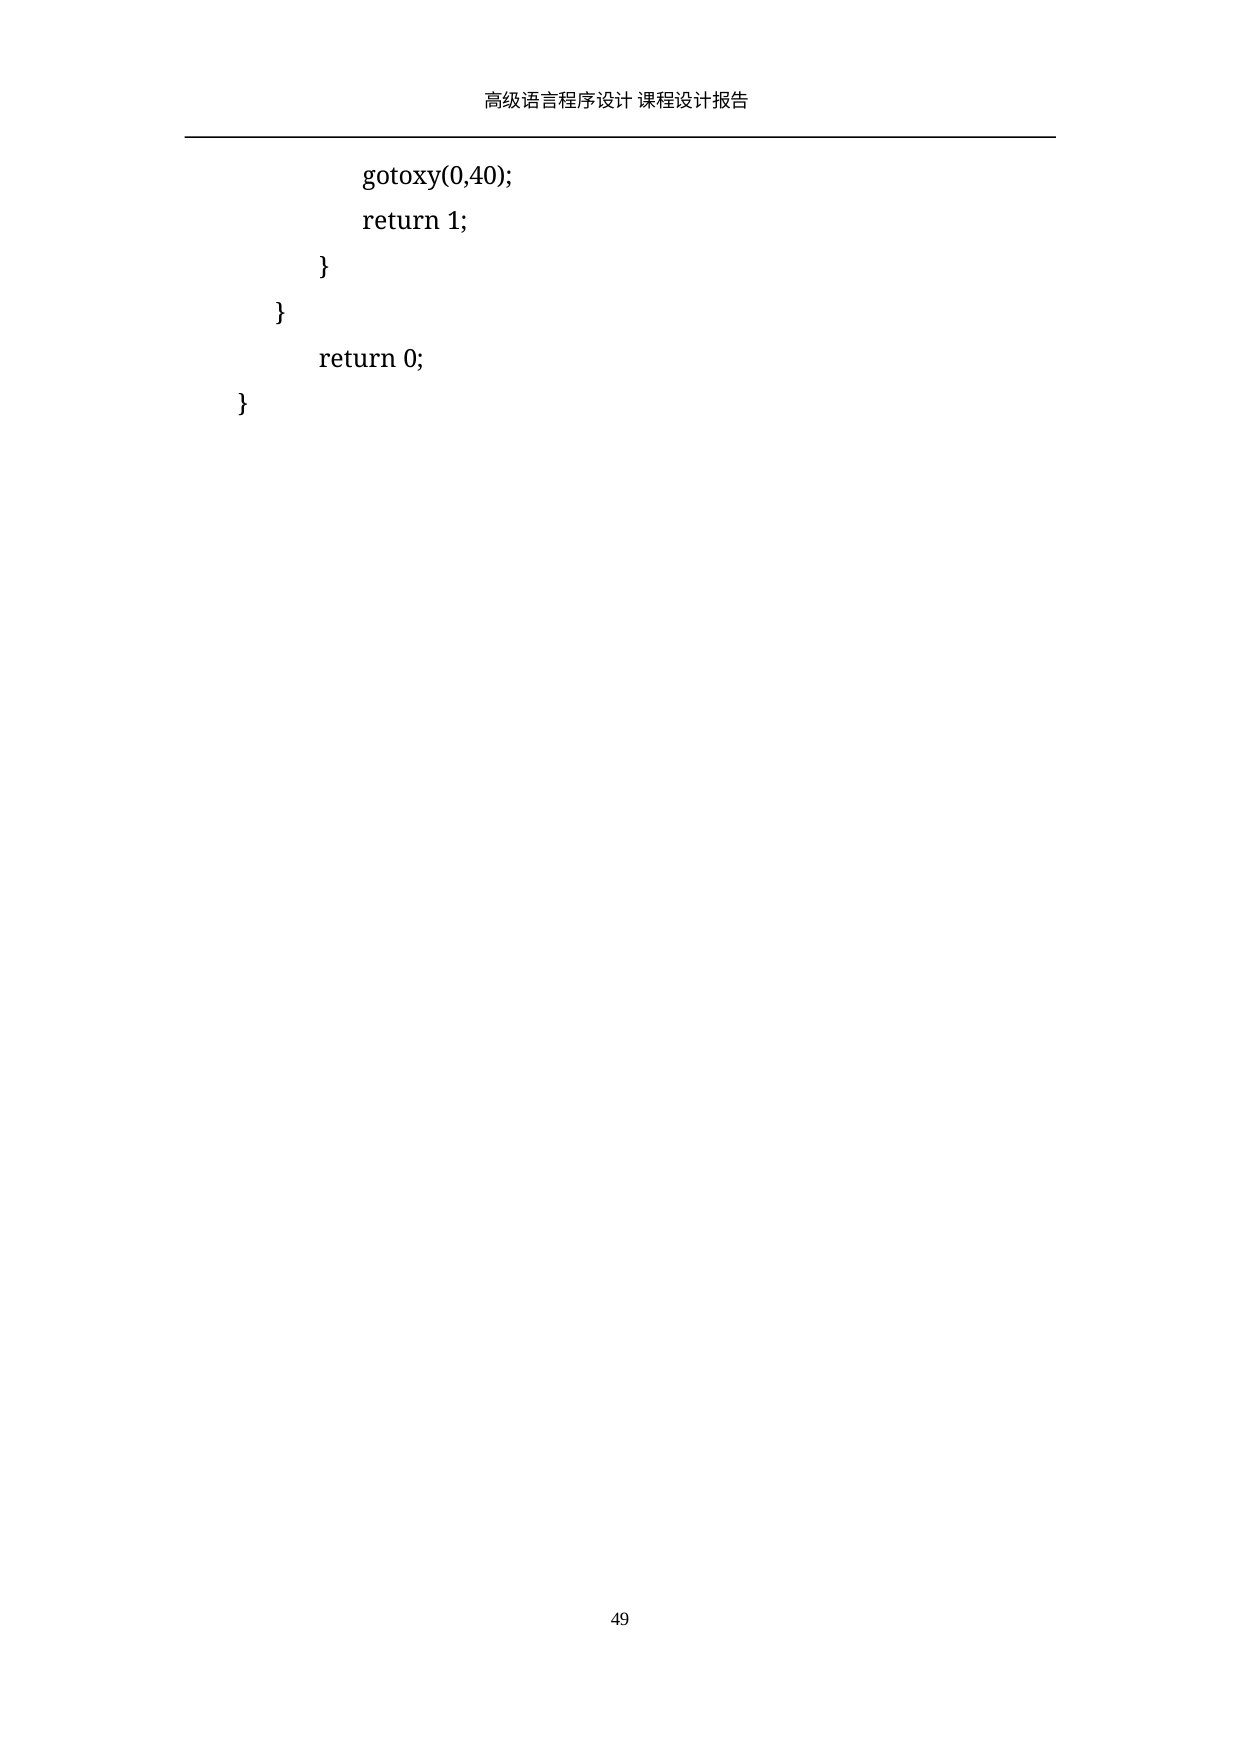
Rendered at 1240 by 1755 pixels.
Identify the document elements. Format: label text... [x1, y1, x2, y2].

slide_number 10 [604, 1606, 639, 1755]
text_box 高级语言程序设计 课程设计报告 gotoxy(0,40); return 1; } } return 0; } [235, 86, 759, 418]
